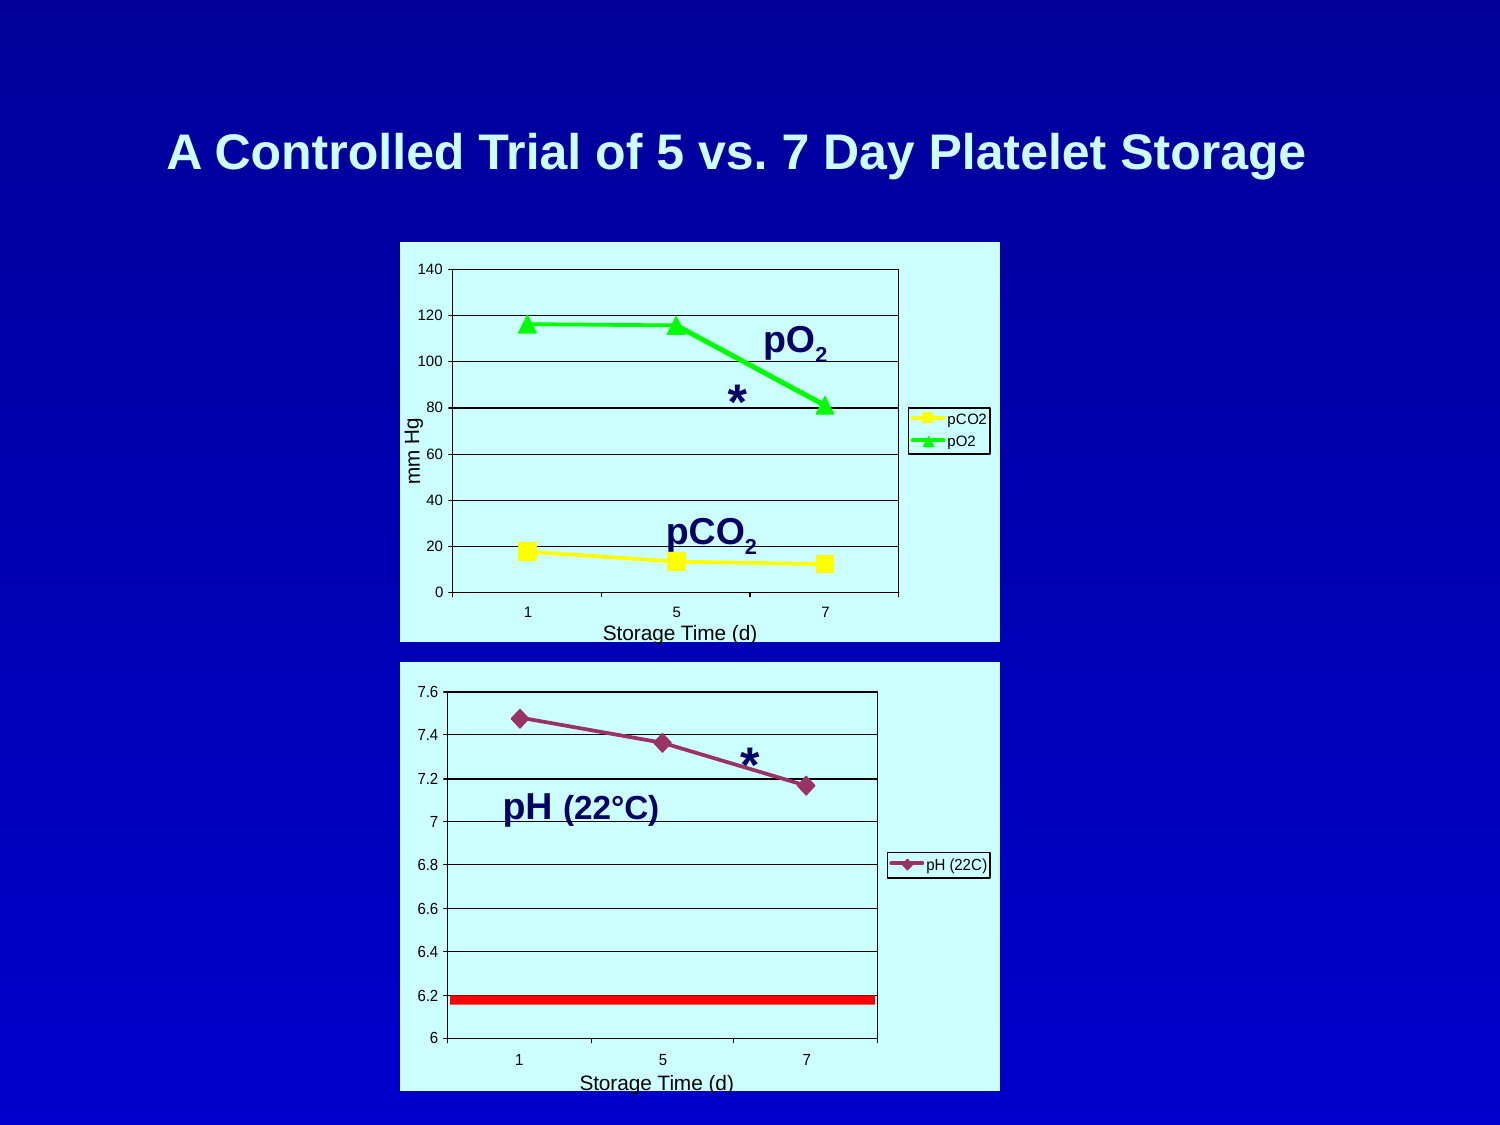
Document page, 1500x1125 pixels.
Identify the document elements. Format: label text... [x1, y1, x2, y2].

text_box mm Hg [390, 403, 394, 501]
text_box A Controlled Trial of 5 vs. 7 Day Platelet Storage [151, 112, 1323, 188]
text_box Storage Time (d) [588, 649, 773, 653]
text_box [399, 662, 1001, 1092]
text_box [399, 241, 1001, 642]
